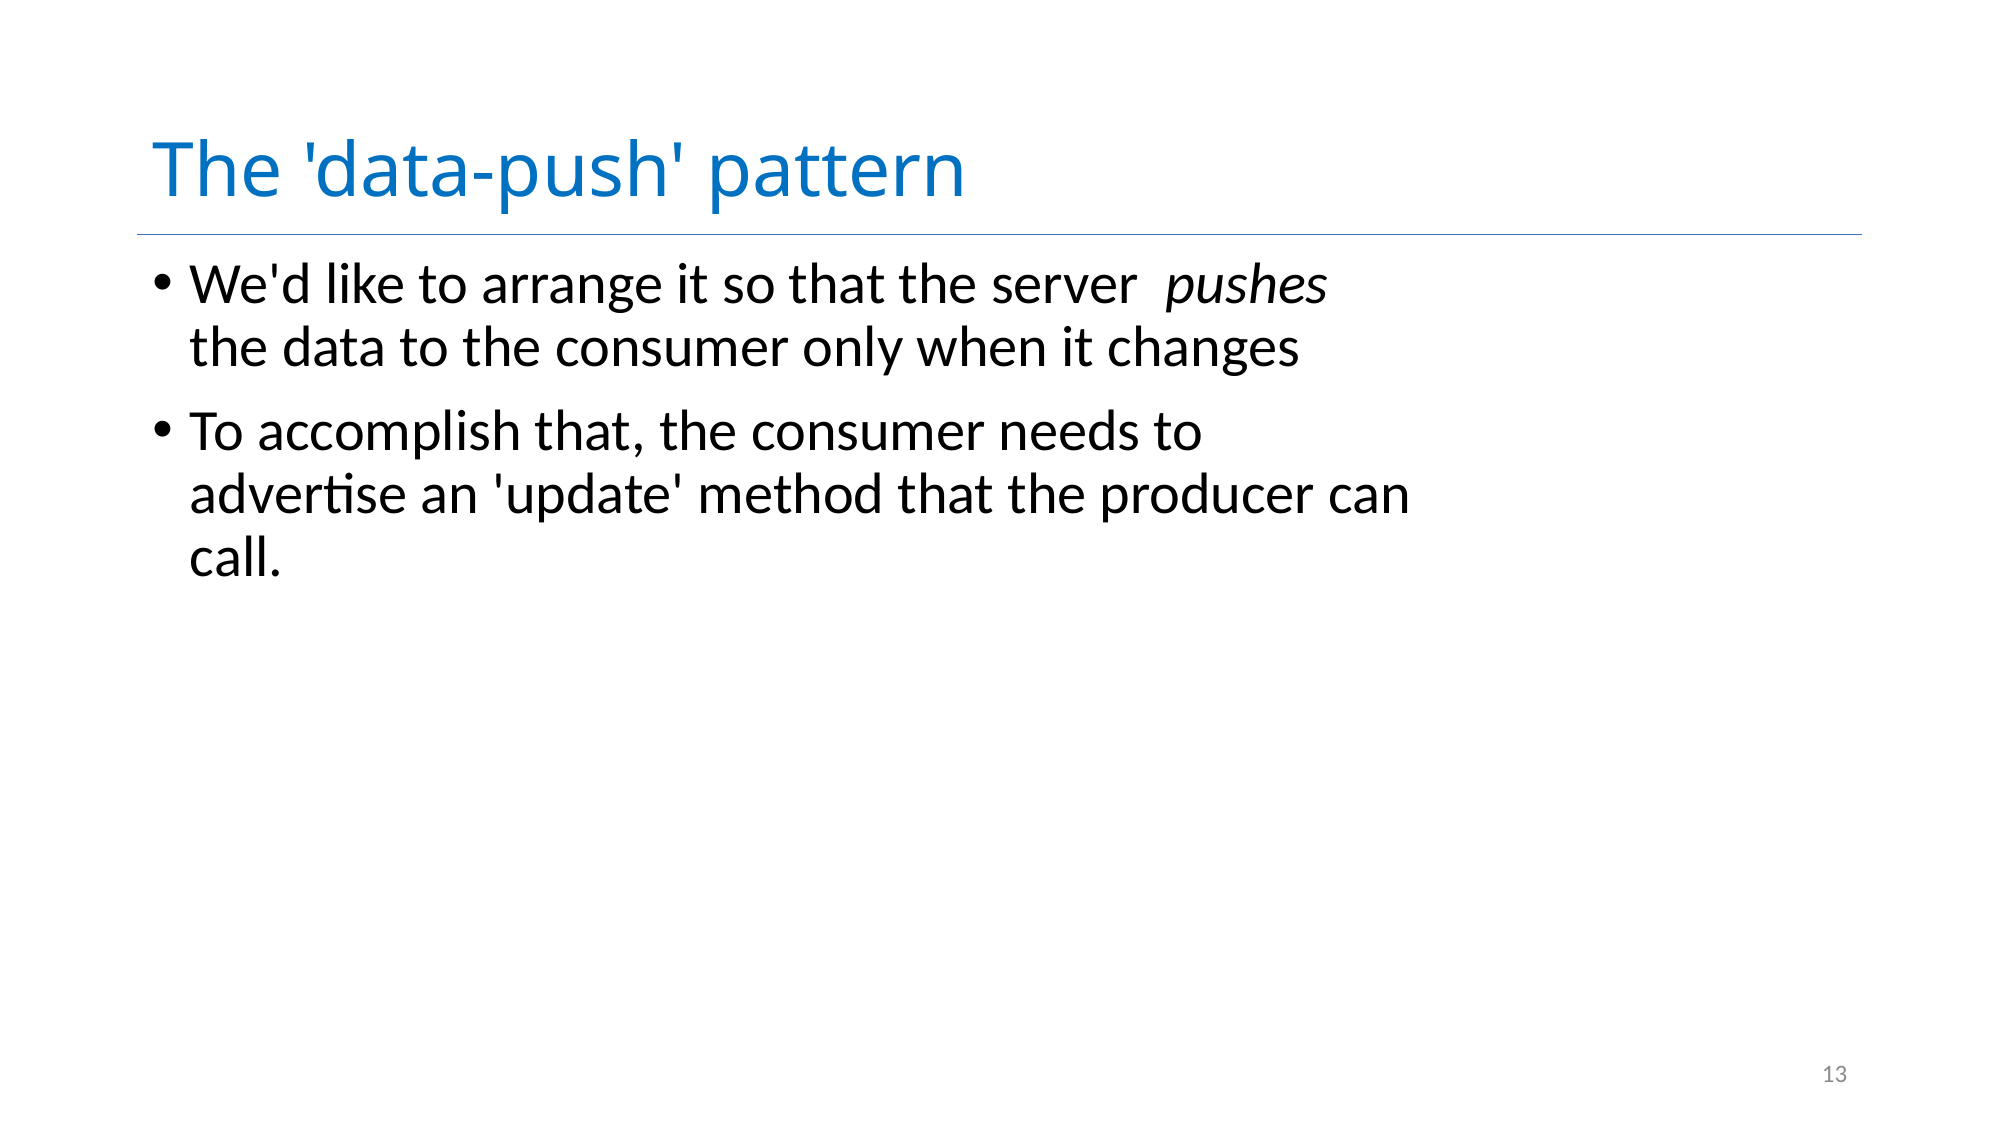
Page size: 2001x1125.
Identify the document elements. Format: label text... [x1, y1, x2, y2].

slide_number 13 [1412, 1042, 1863, 1103]
title The 'data-push' pattern [137, 3, 1863, 221]
list We'd like to arrange it so that the server pushes the data to the consumer only when it changes To accomplish that, the consumer needs to advertise an 'update' method that the producer can call. [137, 246, 1432, 960]
